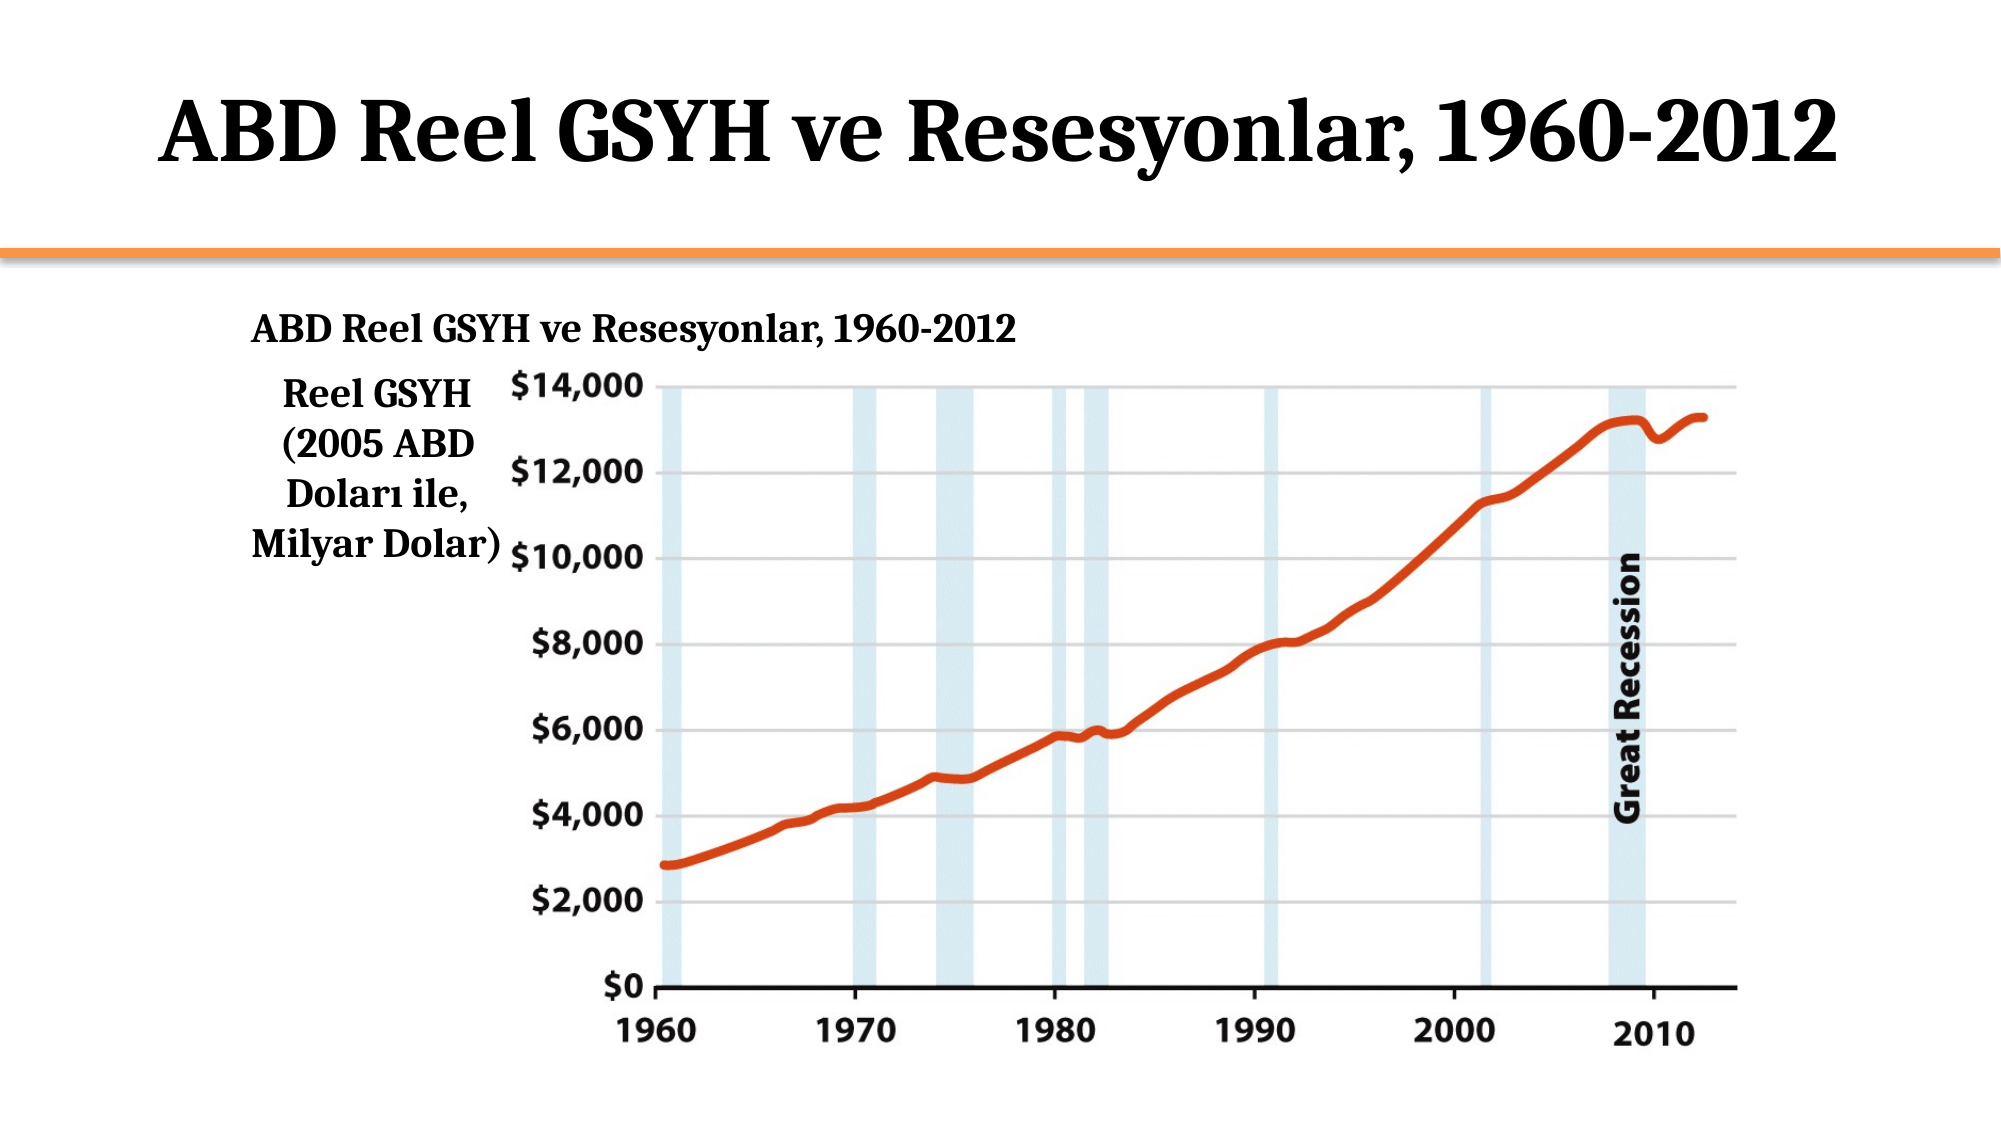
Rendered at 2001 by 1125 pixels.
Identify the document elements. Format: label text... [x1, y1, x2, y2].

title ABD Reel GSYH ve Resesyonlar, 1960-2012 [35, 0, 1965, 251]
picture [253, 320, 1746, 1066]
text_box ABD Reel GSYH ve Resesyonlar, 1960-2012 [168, 299, 1100, 365]
